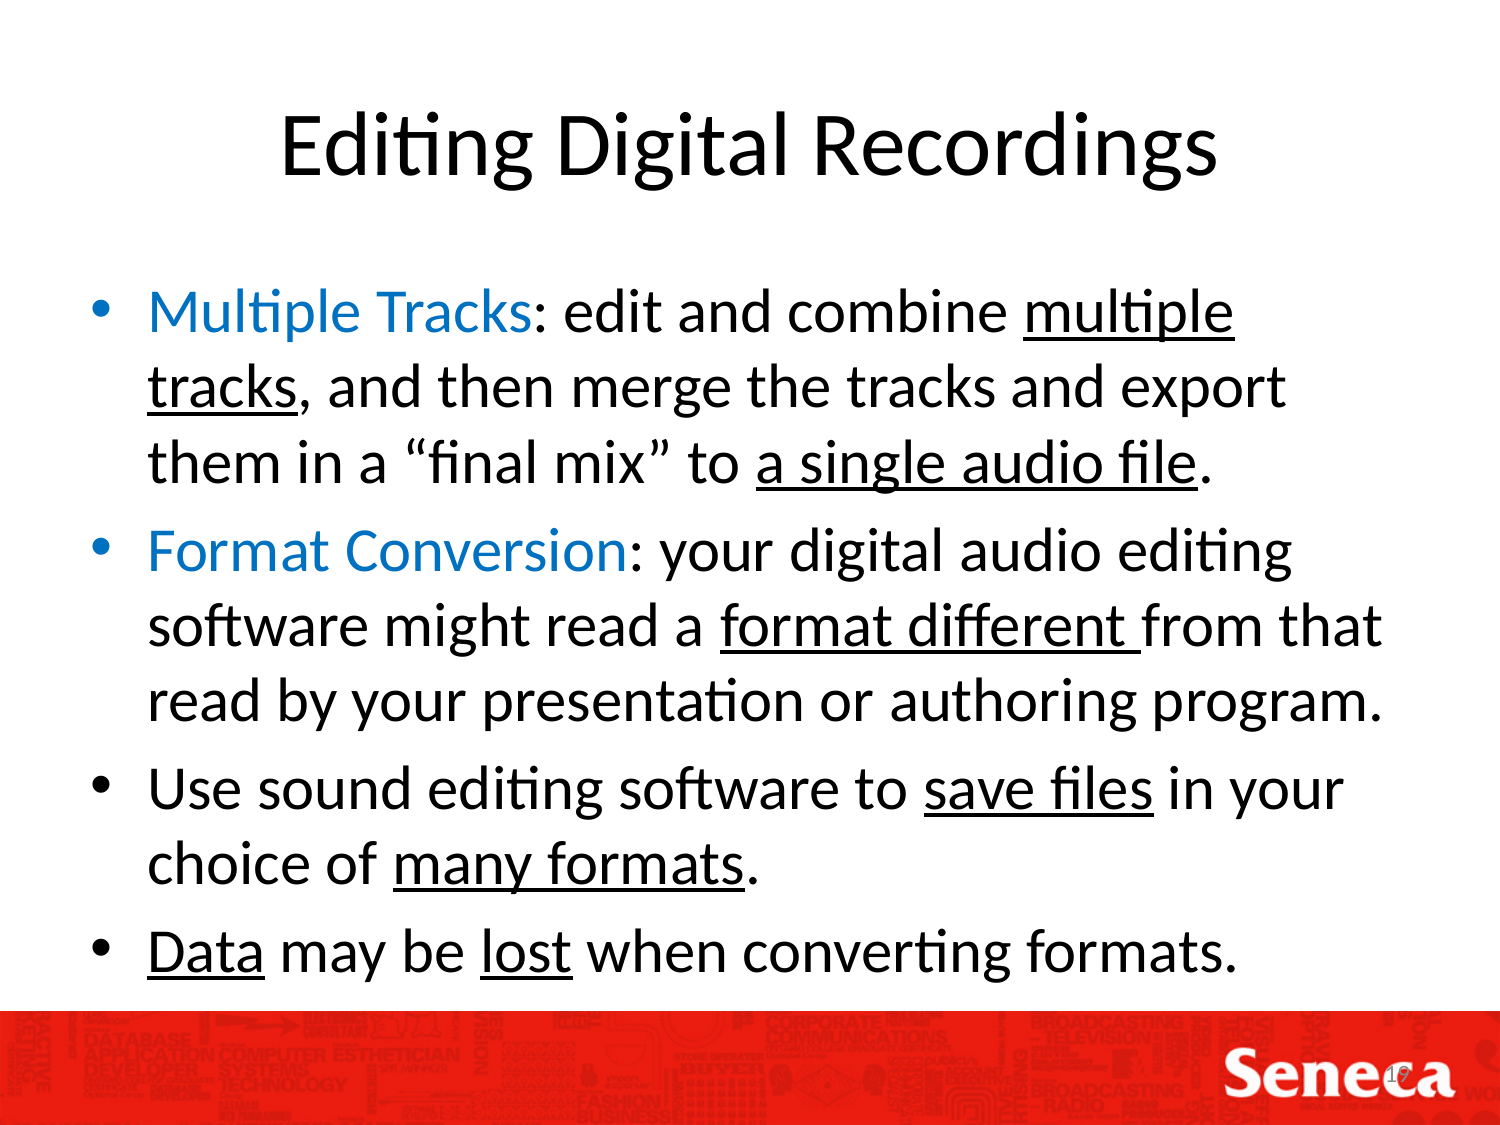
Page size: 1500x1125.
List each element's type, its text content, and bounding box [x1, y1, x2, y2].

picture [0, 1011, 1500, 1125]
list Multiple Tracks: edit and combine multiple tracks, and then merge the tracks and export them in a “final mix” to a single audio file. Format Conversion: your digital audio editing software might read a format different from that read by your presentation or authoring program. Use sound editing software to save files in your choice of many formats. Data may be lost when converting formats. [75, 262, 1425, 1005]
title Editing Digital Recordings [75, 45, 1425, 233]
slide_number 19 [1074, 1042, 1425, 1103]
